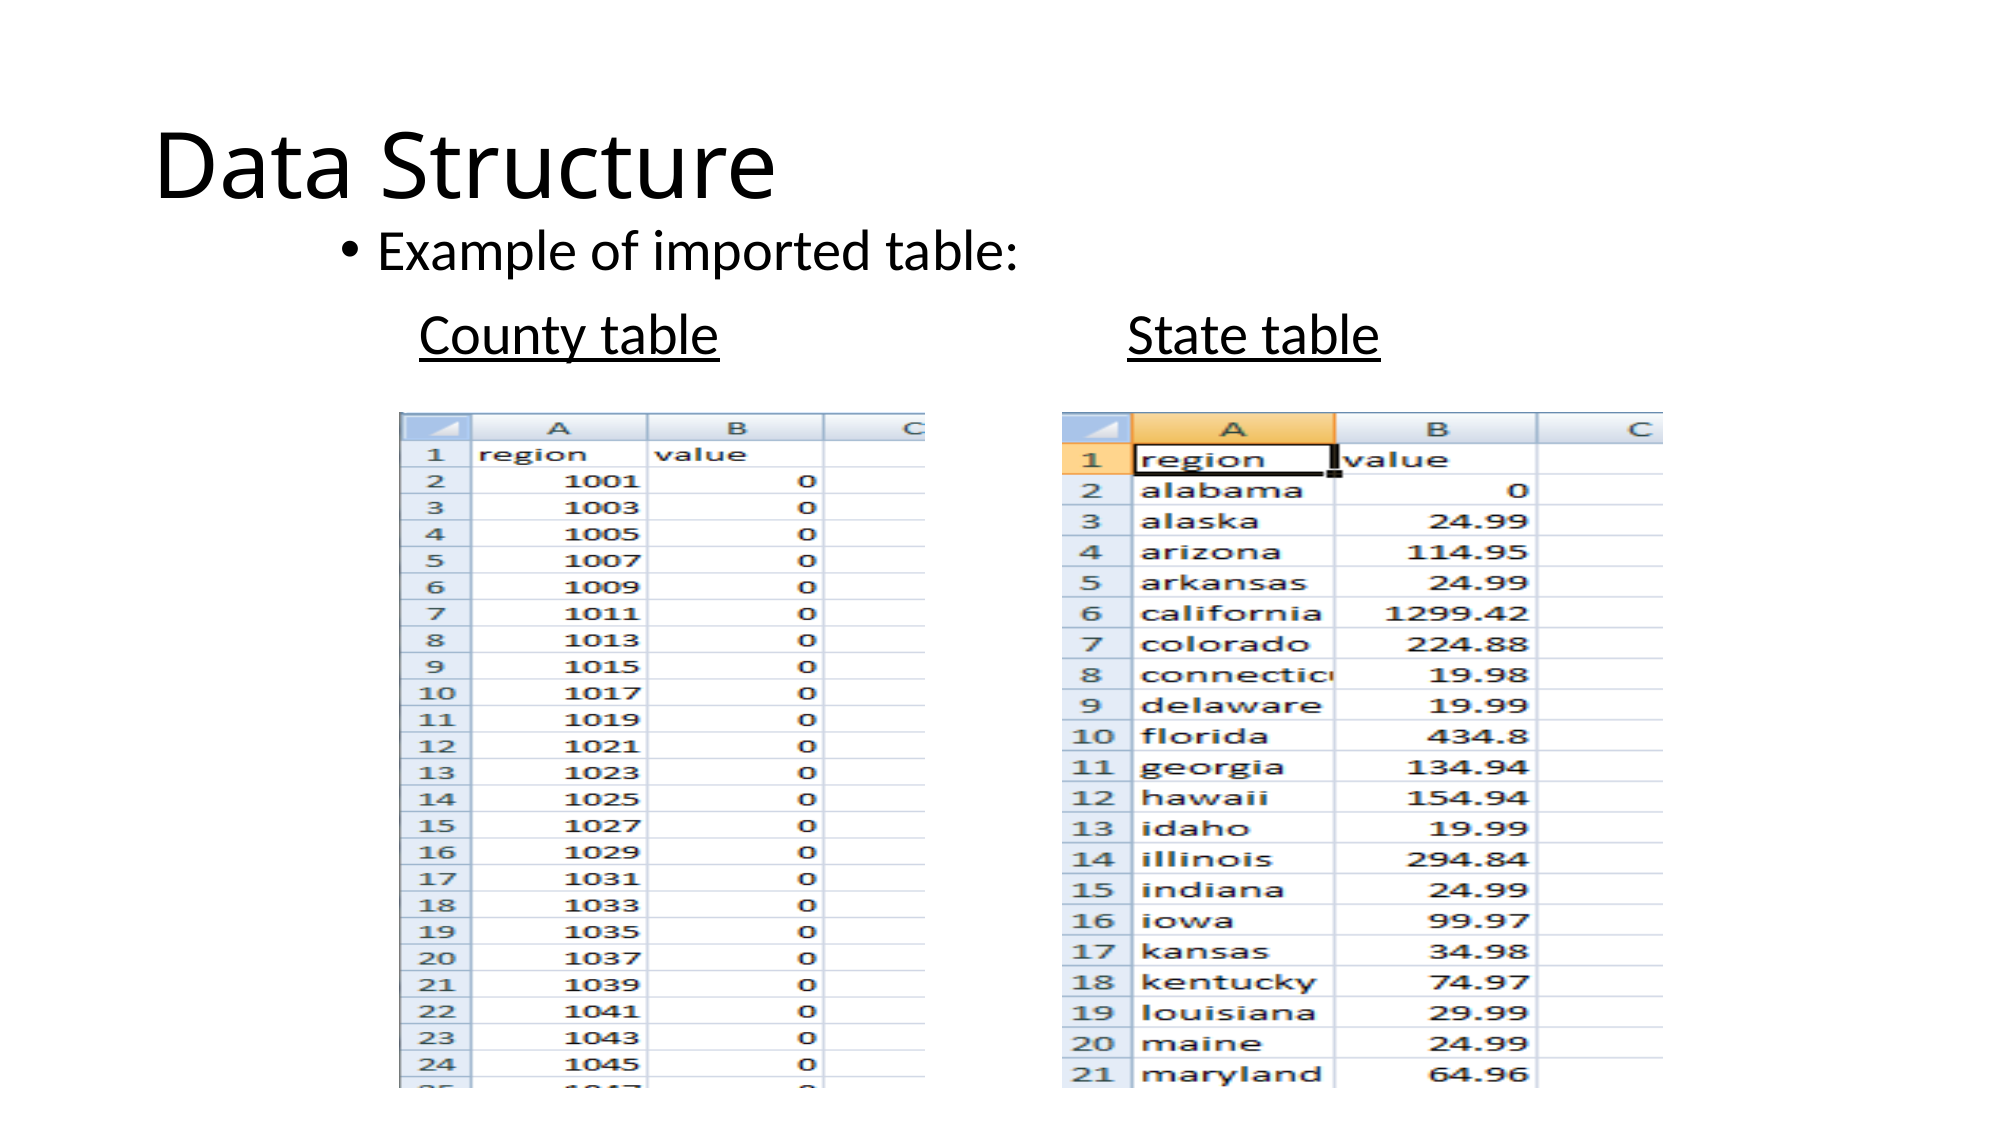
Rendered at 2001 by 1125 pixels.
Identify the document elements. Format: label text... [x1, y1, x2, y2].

picture [1062, 412, 1663, 1088]
picture [399, 412, 925, 1088]
title Data Structure [137, 59, 1863, 278]
list Example of imported table: County table State table [324, 212, 1675, 1005]
